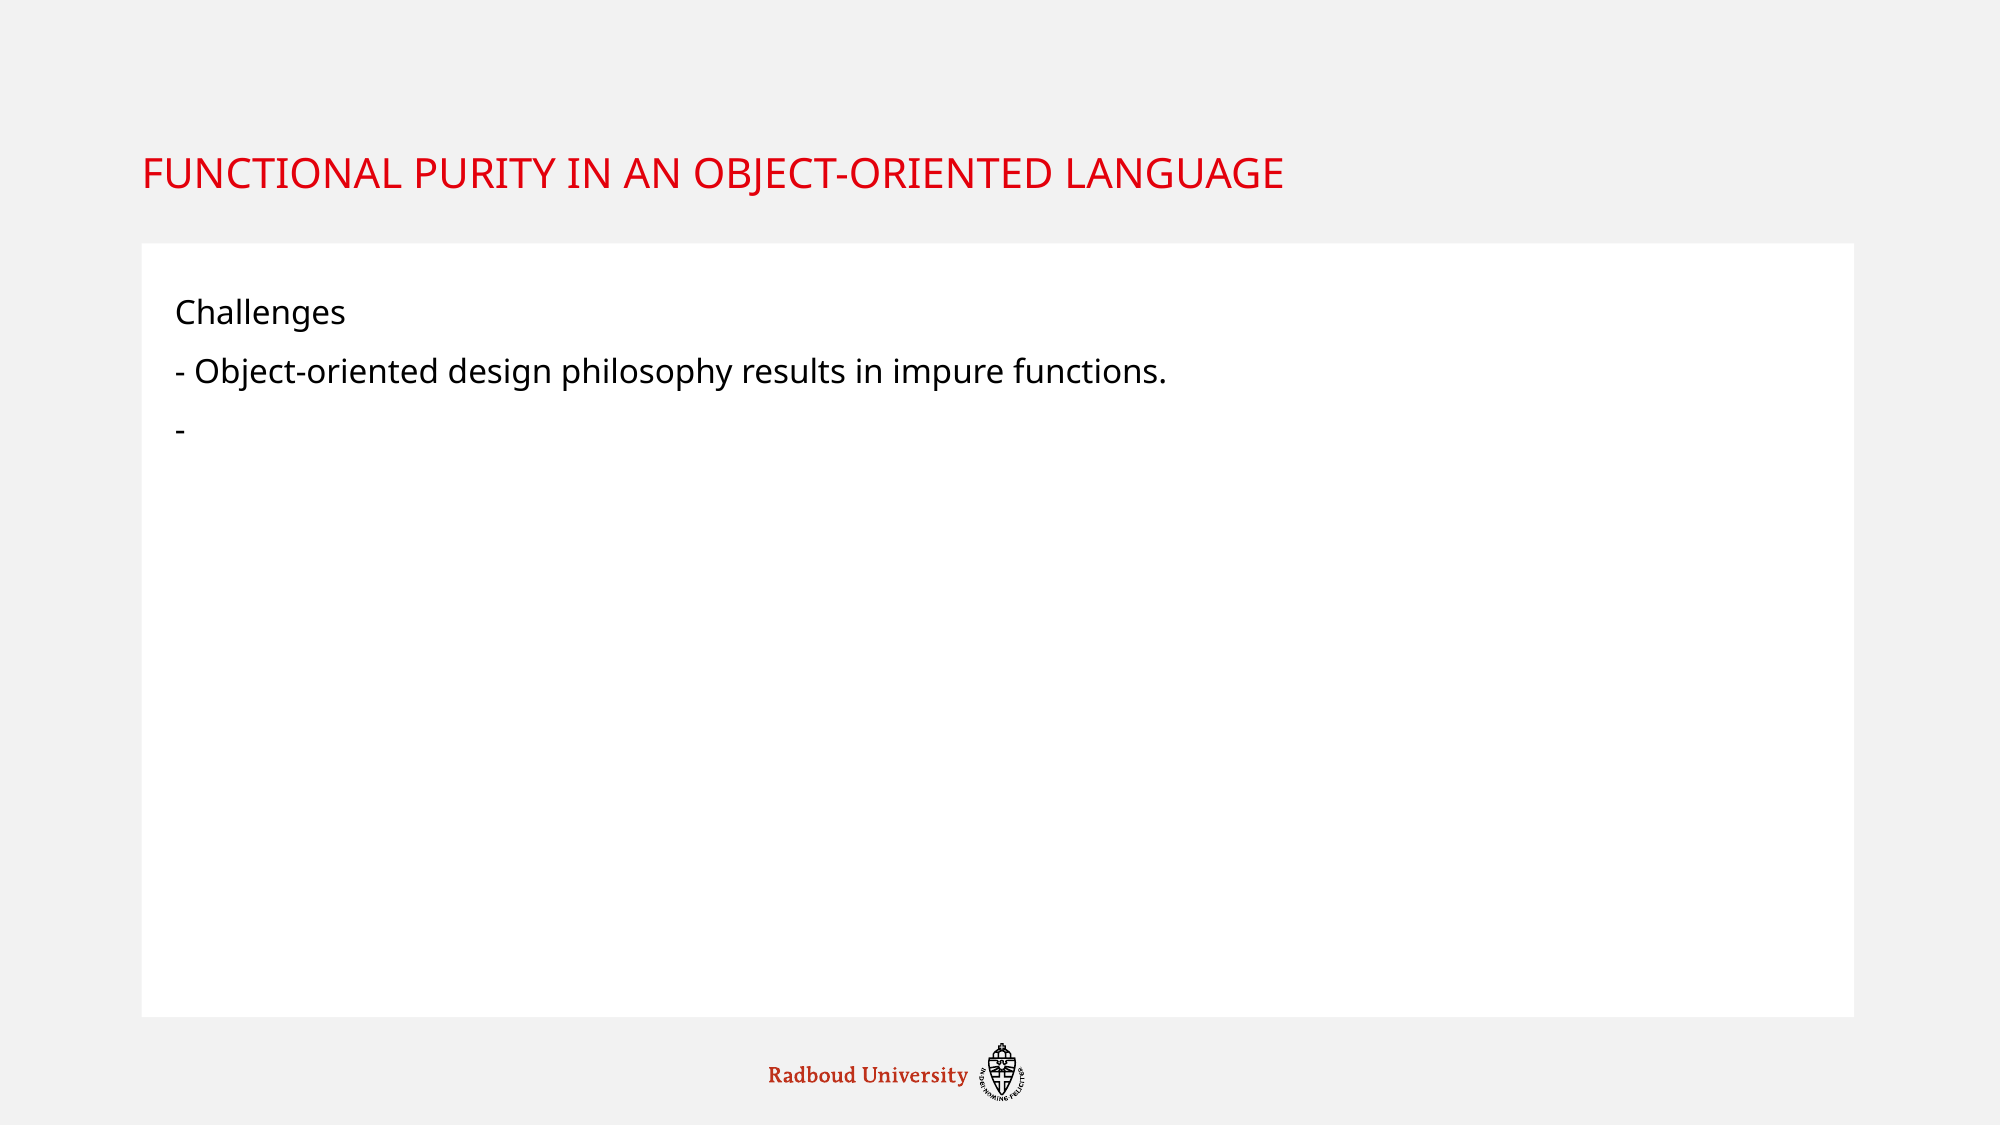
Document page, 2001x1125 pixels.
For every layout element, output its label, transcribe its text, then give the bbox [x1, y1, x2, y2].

list Challenges - Object-oriented design philosophy results in impure functions. - [174, 291, 1826, 982]
title Functional Purity in an object-oriented language [141, 146, 1855, 195]
